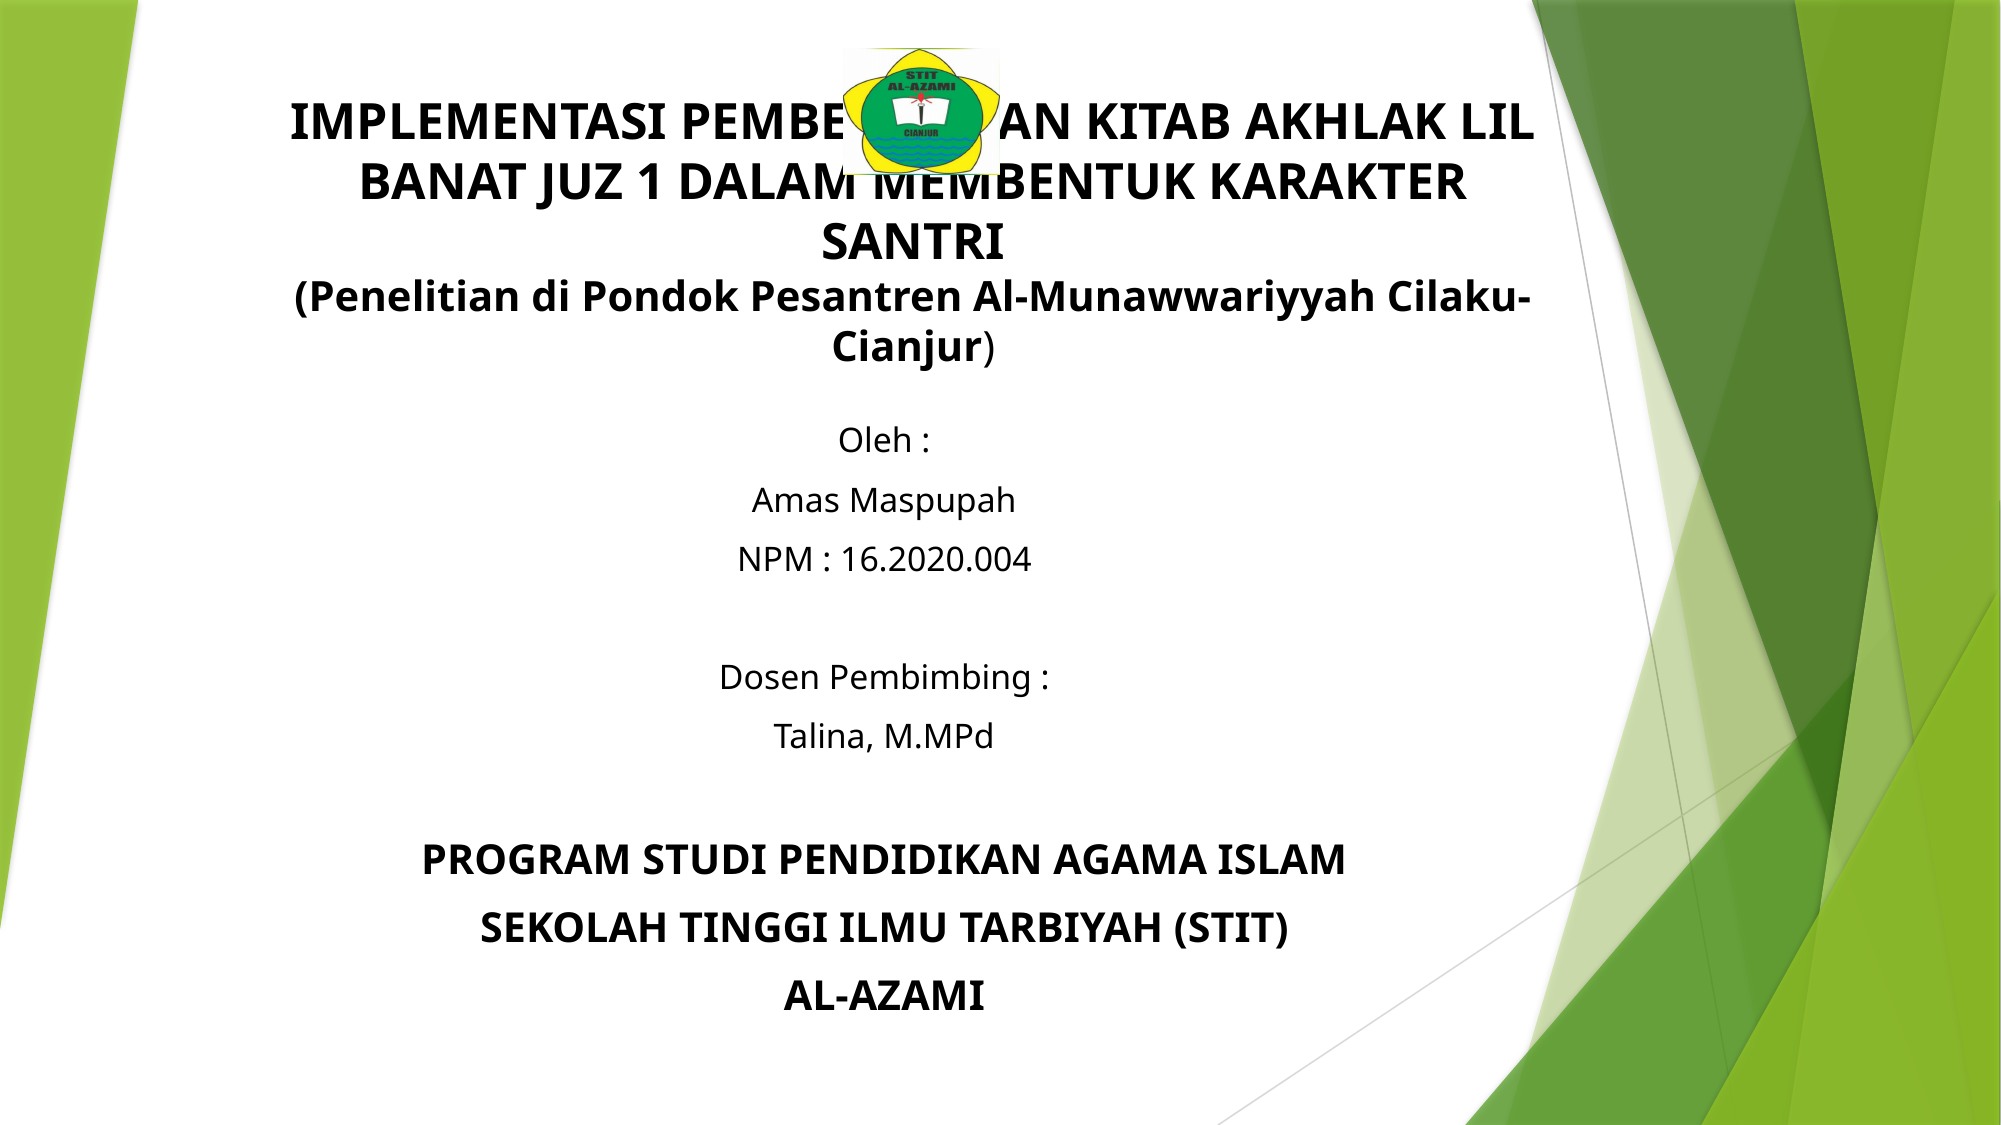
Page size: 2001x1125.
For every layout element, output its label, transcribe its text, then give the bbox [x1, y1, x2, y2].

picture [843, 48, 1001, 176]
title IMPLEMENTASI PEMBELAJARAN KITAB AKHLAK LIL BANAT JUZ 1 DALAM MEMBENTUK KARAKTER SANTRI (Penelitian di Pondok Pesantren Al-Munawwariyyah Cilaku-Cianjur) [247, 71, 1580, 378]
subtitle Oleh : Amas Maspupah NPM : 16.2020.004 Dosen Pembimbing : Talina, M.MPd PROGRAM STUDI PENDIDIKAN AGAMA ISLAM SEKOLAH TINGGI ILMU TARBIYAH (STIT) AL-AZAMI [247, 411, 1522, 1032]
